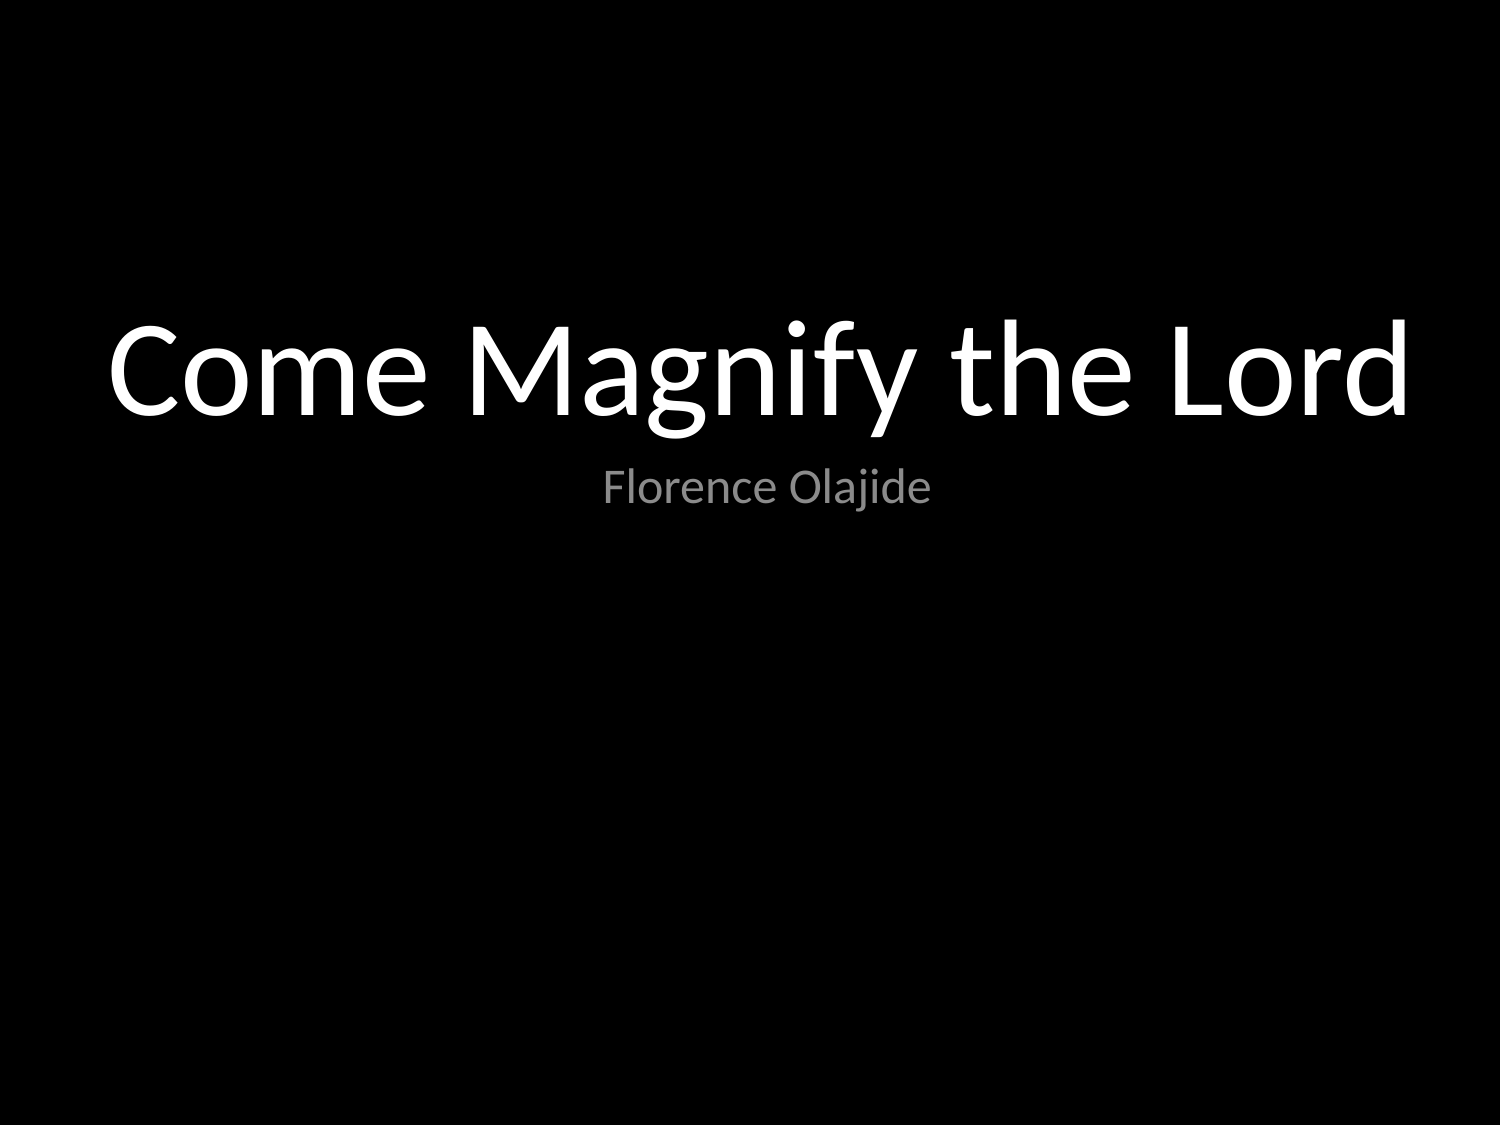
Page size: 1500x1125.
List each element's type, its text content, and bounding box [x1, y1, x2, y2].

subtitle Come Magnify the Lord Florence Olajide [53, 30, 1471, 1094]
